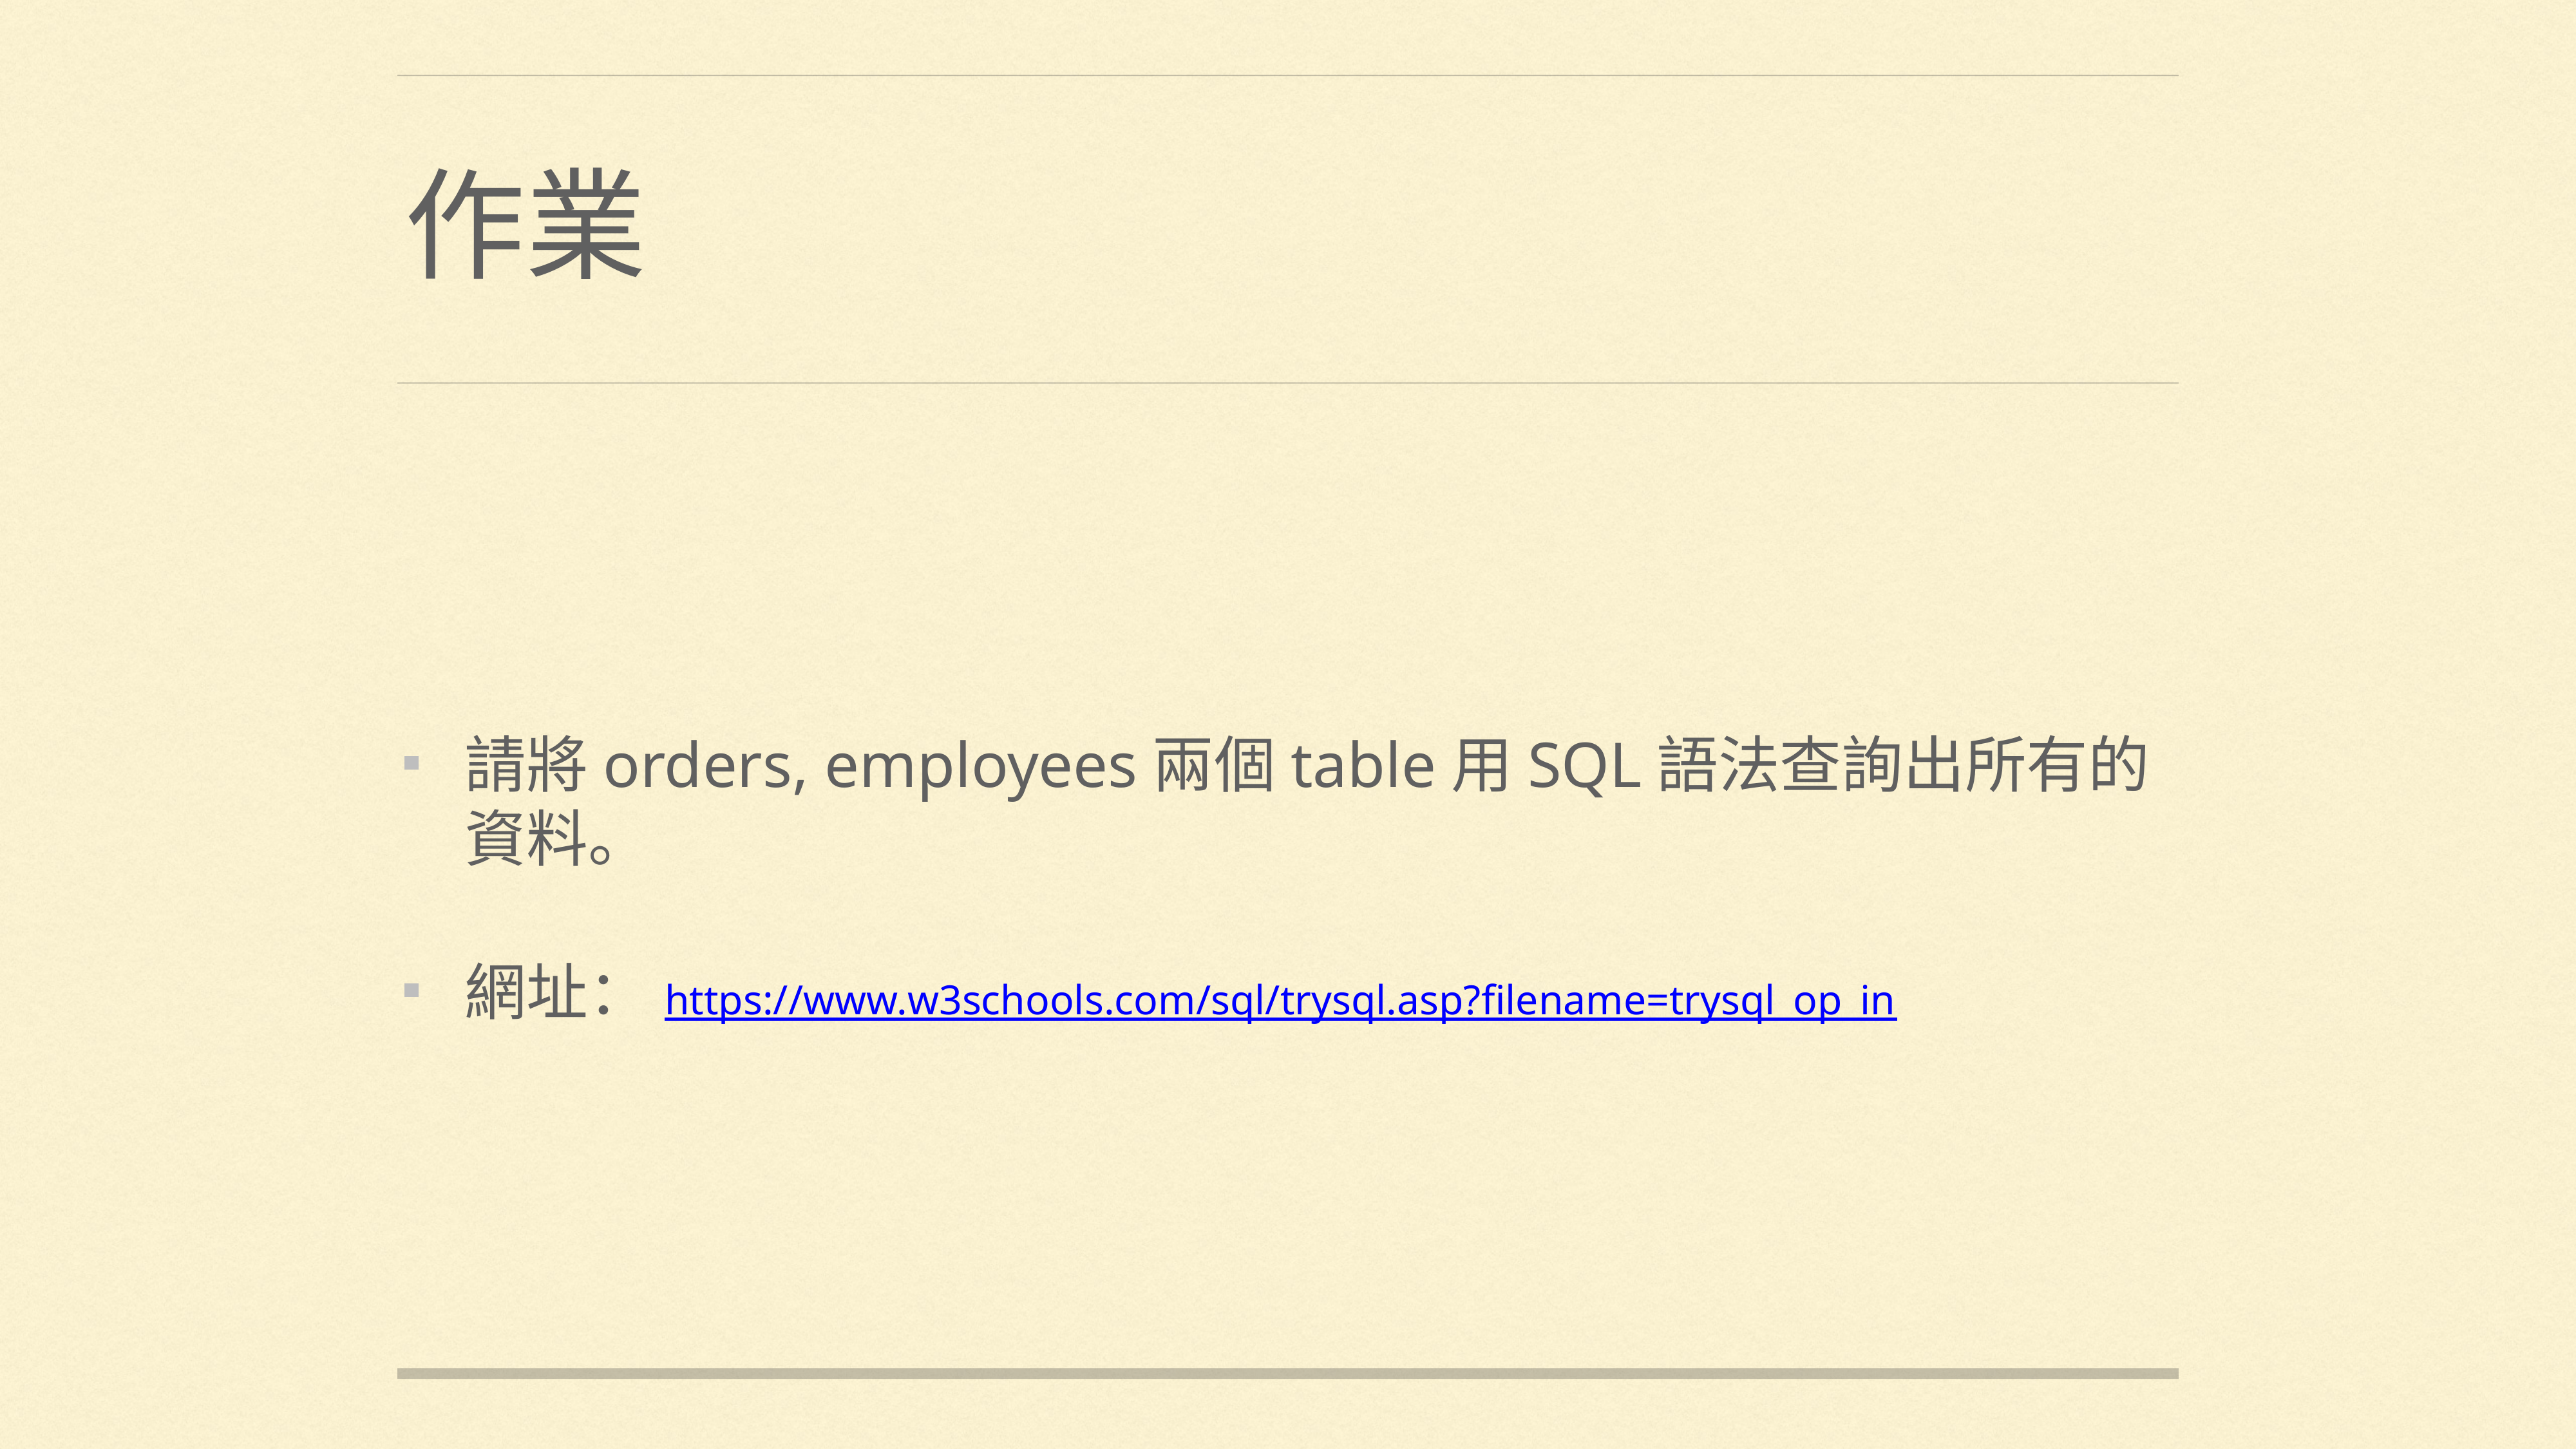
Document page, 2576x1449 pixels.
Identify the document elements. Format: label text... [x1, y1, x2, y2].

title 作業 [397, 88, 2179, 372]
list 請將orders, employees兩個table用SQL語法查詢出所有的資料。 網址：https://www.w3schools.com/sql/trysql.asp?filename=trysql_op_in [397, 450, 2179, 1302]
picture [0, 0, 2576, 1449]
